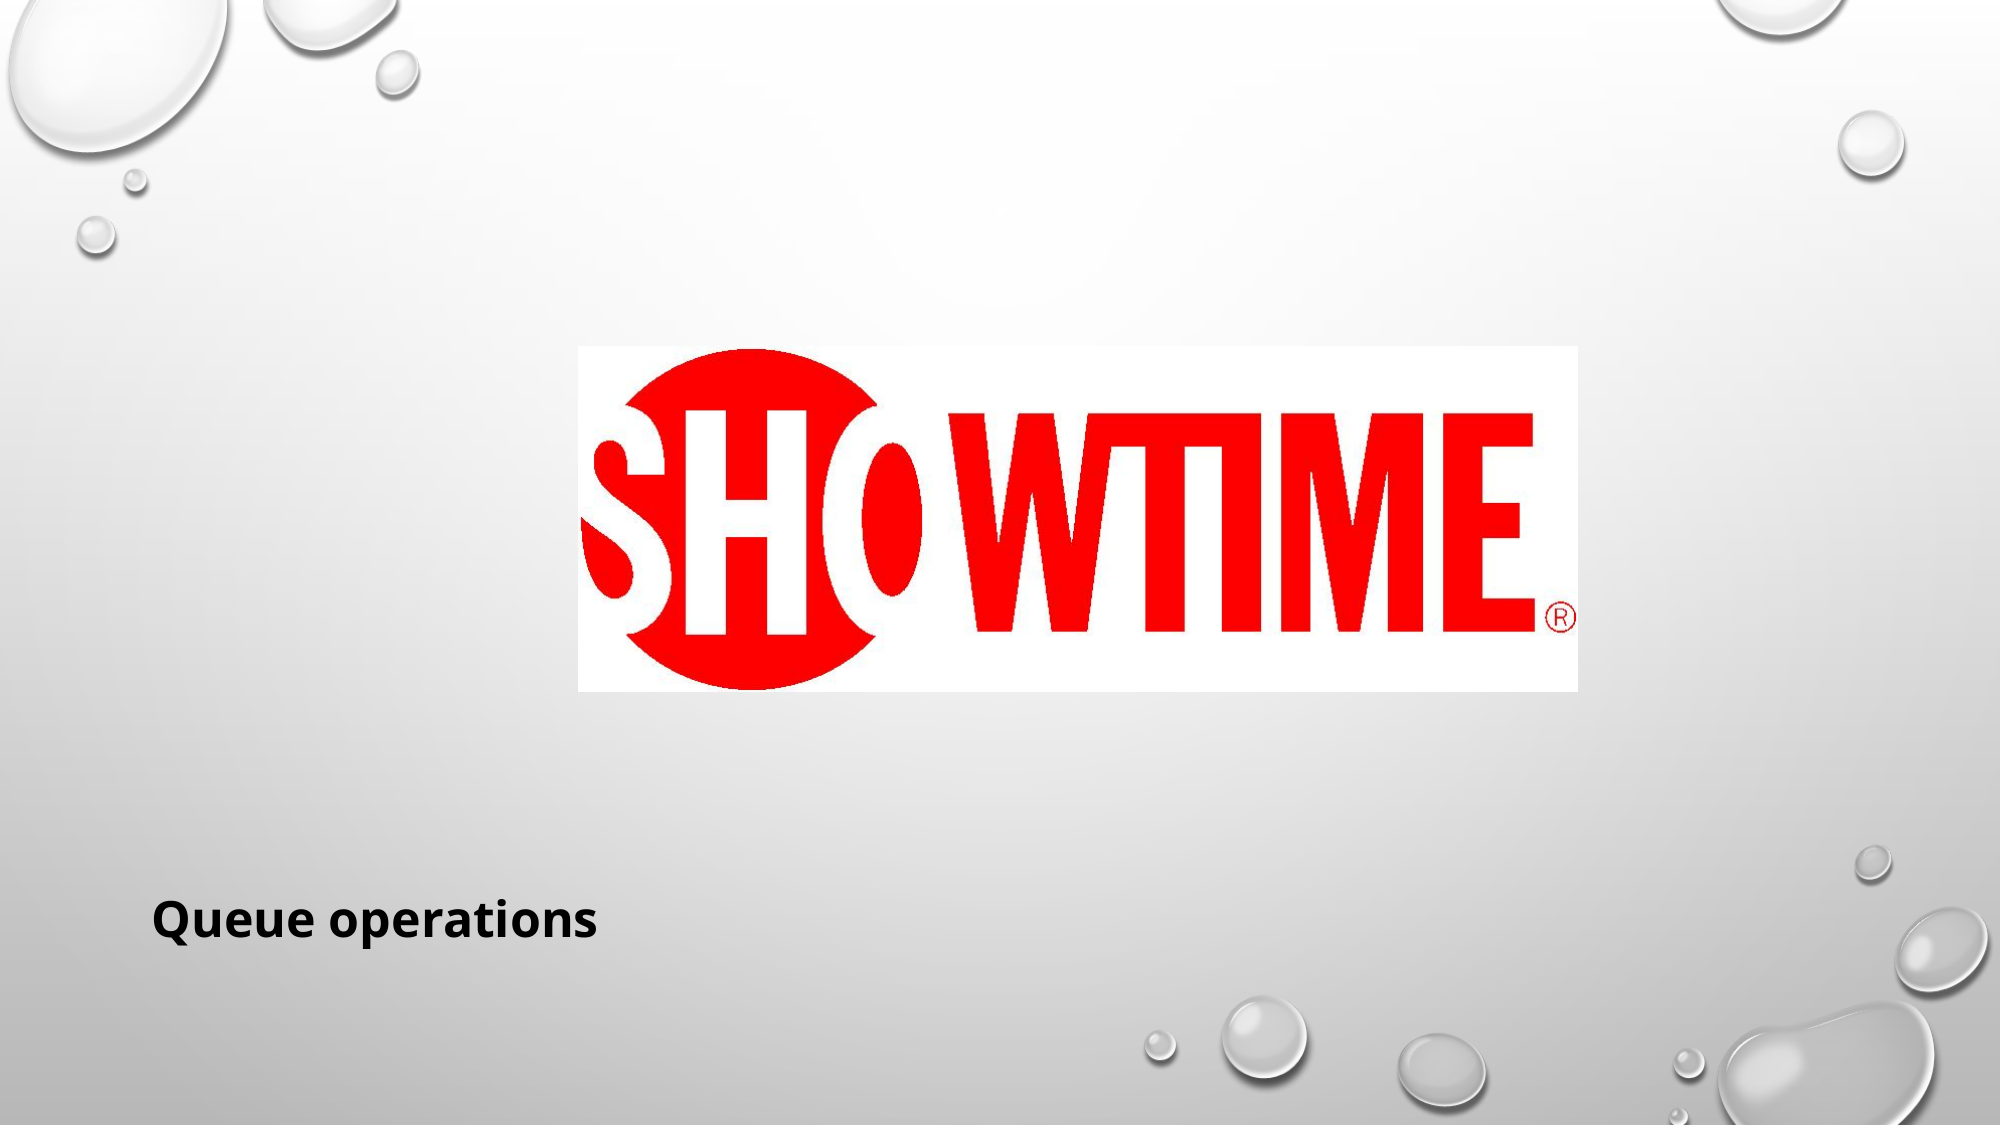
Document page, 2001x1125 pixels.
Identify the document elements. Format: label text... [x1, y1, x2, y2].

picture [0, 0, 2000, 1125]
text_box Queue operations [136, 880, 1602, 1125]
